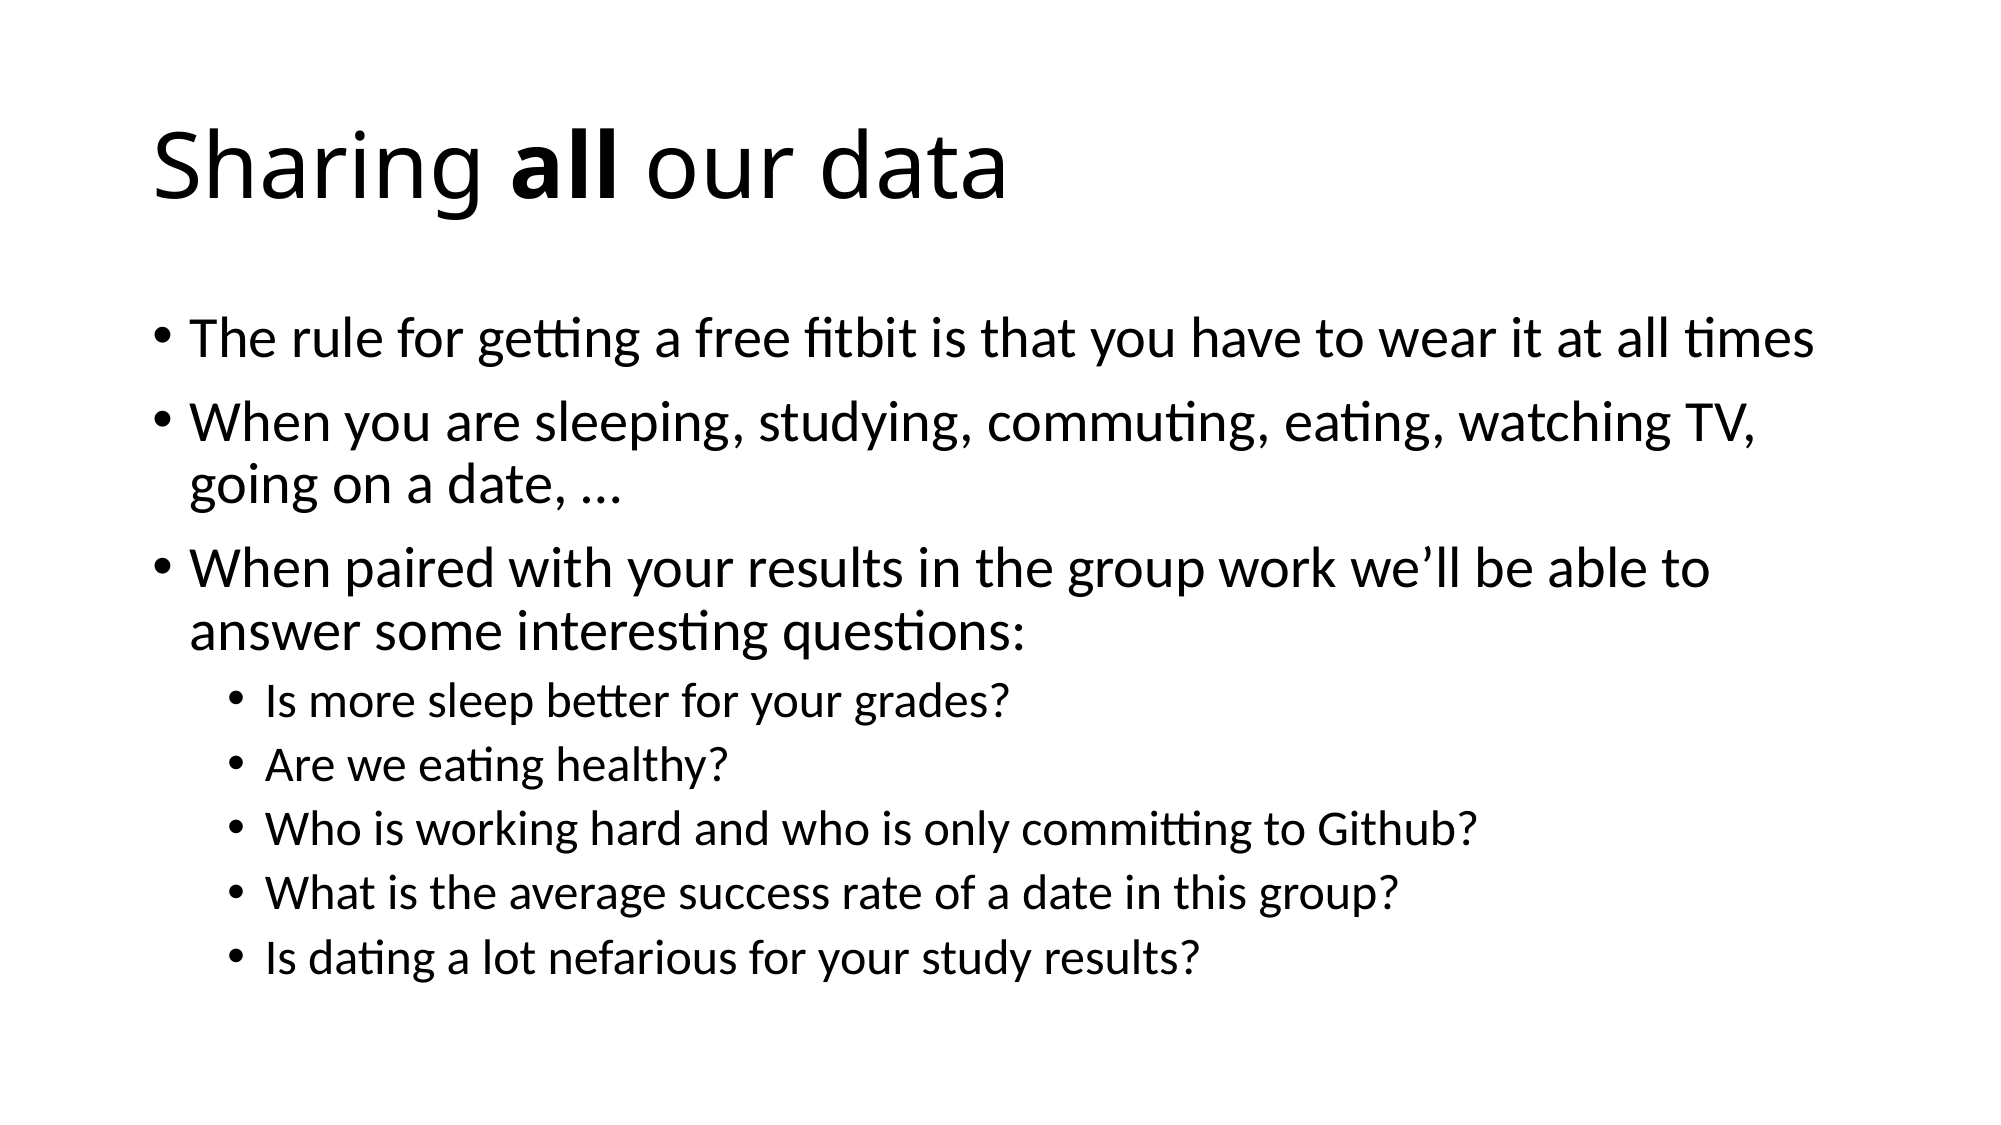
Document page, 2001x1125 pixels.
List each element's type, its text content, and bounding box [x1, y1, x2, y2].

list The rule for getting a free fitbit is that you have to wear it at all times When you are sleeping, studying, commuting, eating, watching TV, going on a date, … When paired with your results in the group work we’ll be able to answer some interesting questions: Is more sleep better for your grades? Are we eating healthy? Who is working hard and who is only committing to Github? What is the average success rate of a date in this group? Is dating a lot nefarious for your study results? [137, 299, 1863, 1014]
title Sharing all our data [137, 59, 1863, 278]
